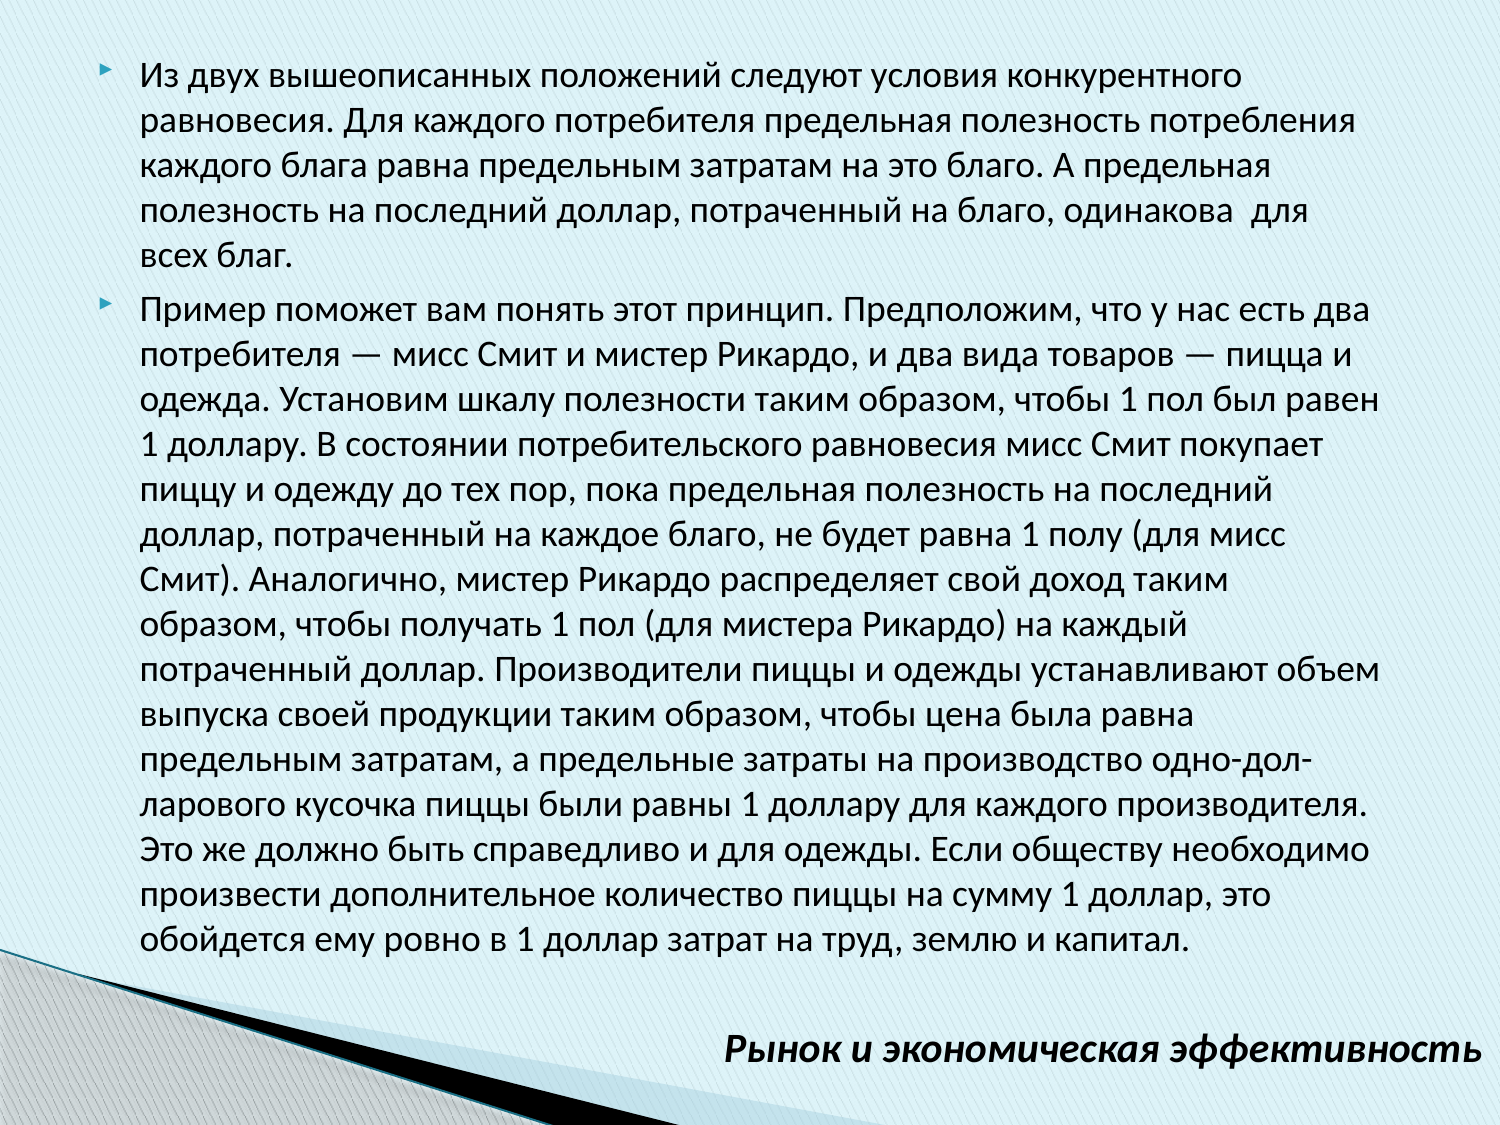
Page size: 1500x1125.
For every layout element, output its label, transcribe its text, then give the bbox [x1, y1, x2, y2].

list Из двух вышеописанных положений следуют условия конкурентного равновесия. Для каждого потребителя предельная полезность потребления каждого блага равна предельным затратам на это благо. А предельная полезность на последний доллар, потраченный на благо, одинакова для всех благ. Пример поможет вам понять этот принцип. Предположим, что у нас есть два потребителя — мисс Смит и мистер Рикардо, и два вида товаров — пицца и одежда. Установим шкалу полезности таким образом, чтобы 1 пол был равен 1 доллару. В состоянии потребительского равновесия мисс Смит покупает пиццу и одежду до тех пор, пока предельная полезность на последний доллар, потраченный на каждое благо, не будет равна 1 полу (для мисс Смит). Аналогично, мистер Рикардо распределяет свой доход таким образом, чтобы получать 1 пол (для мистера Рикардо) на каждый потраченный доллар. Производители пиццы и одежды устанавливают объем выпуска своей продукции таким образом, чтобы цена была равна предельным затратам, а предельные затраты на производство одно-дол-ларового кусочка пиццы были равны 1 доллару для каждого производителя. Это же должно быть справедливо и для одежды. Если обществу необходимо произвести дополнительное количество пиццы на сумму 1 доллар, это обойдется ему ровно в 1 доллар затрат на труд, землю и капитал. [64, 42, 1400, 812]
text_box Рынок и экономическая эффективность [709, 1013, 1498, 1124]
